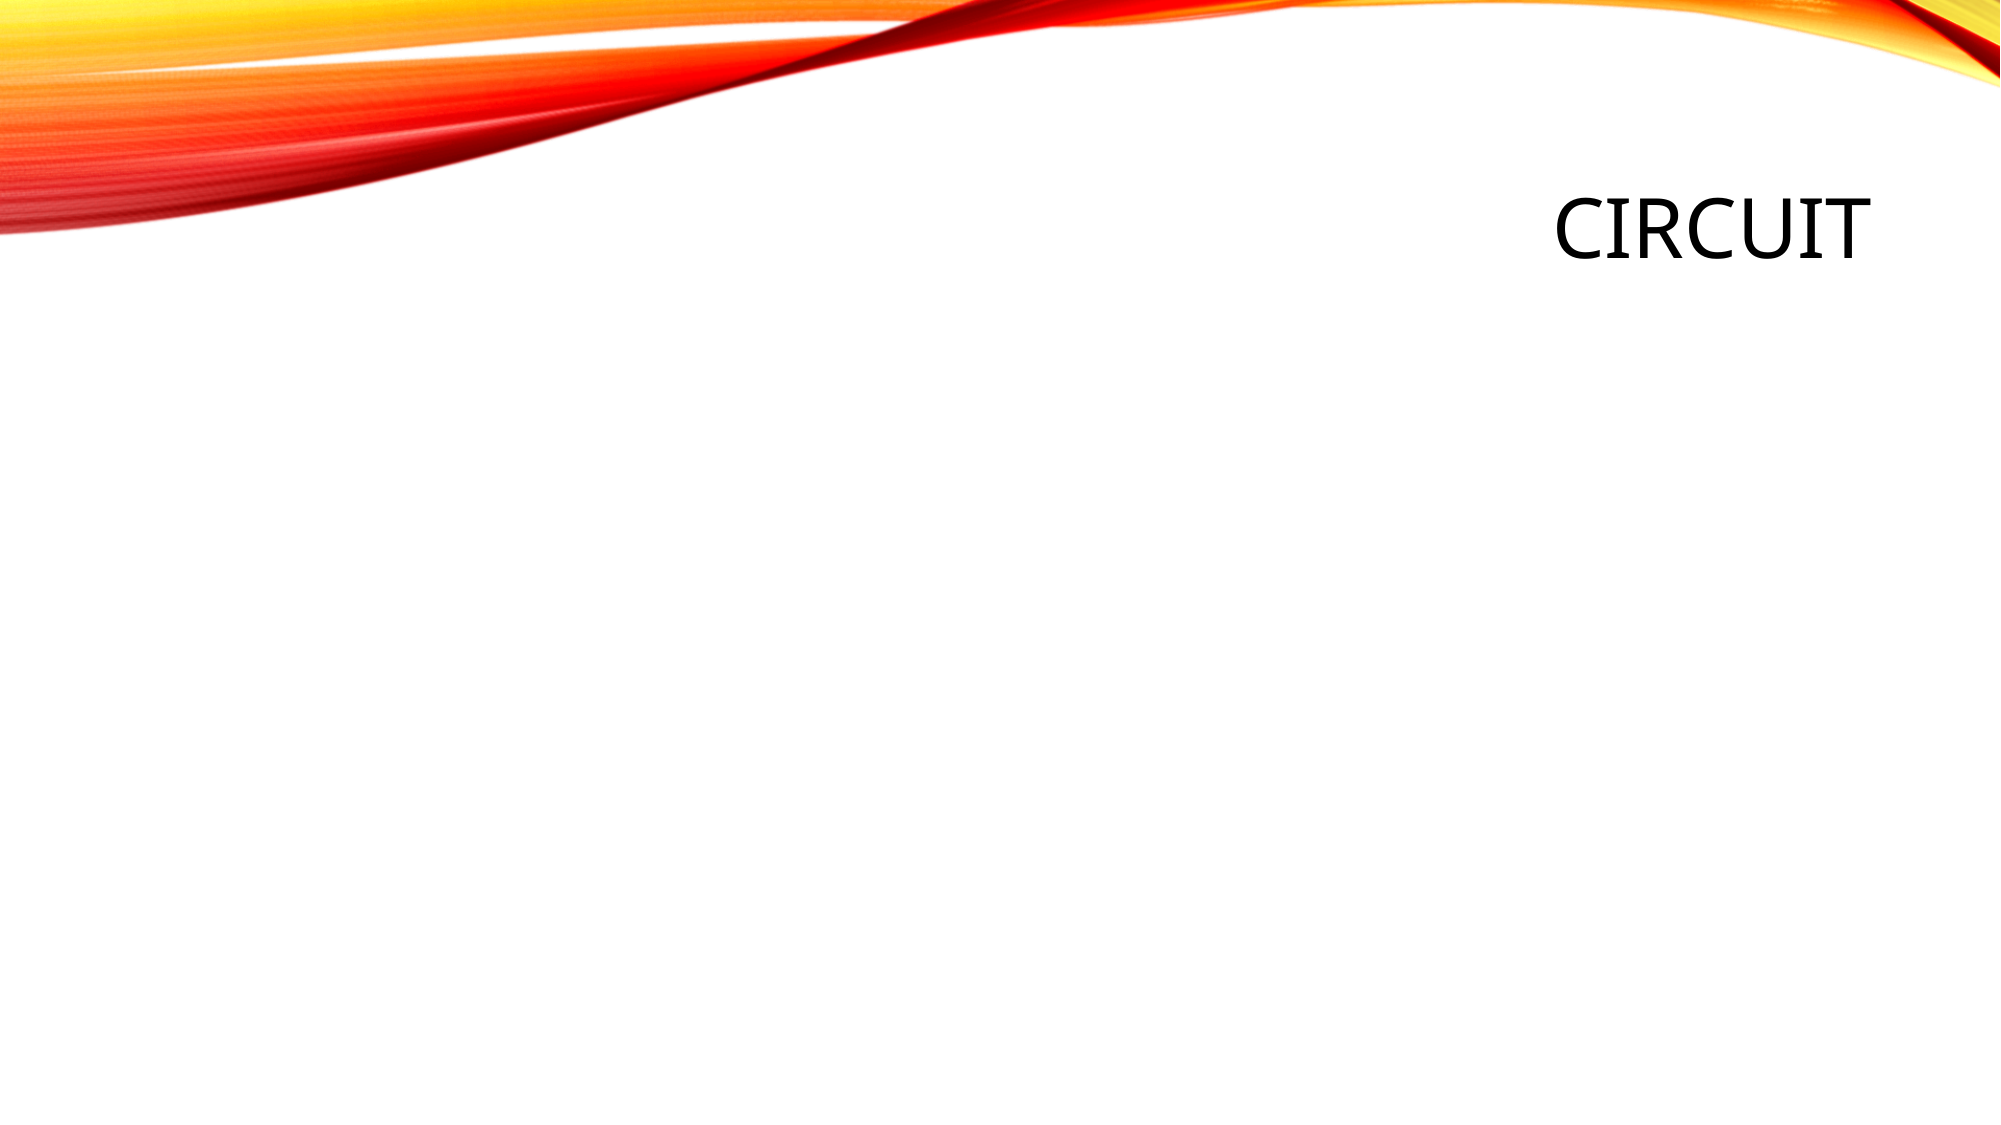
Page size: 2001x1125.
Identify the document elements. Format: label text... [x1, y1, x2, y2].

picture [0, 0, 2000, 237]
title Circuit [474, 125, 1888, 338]
